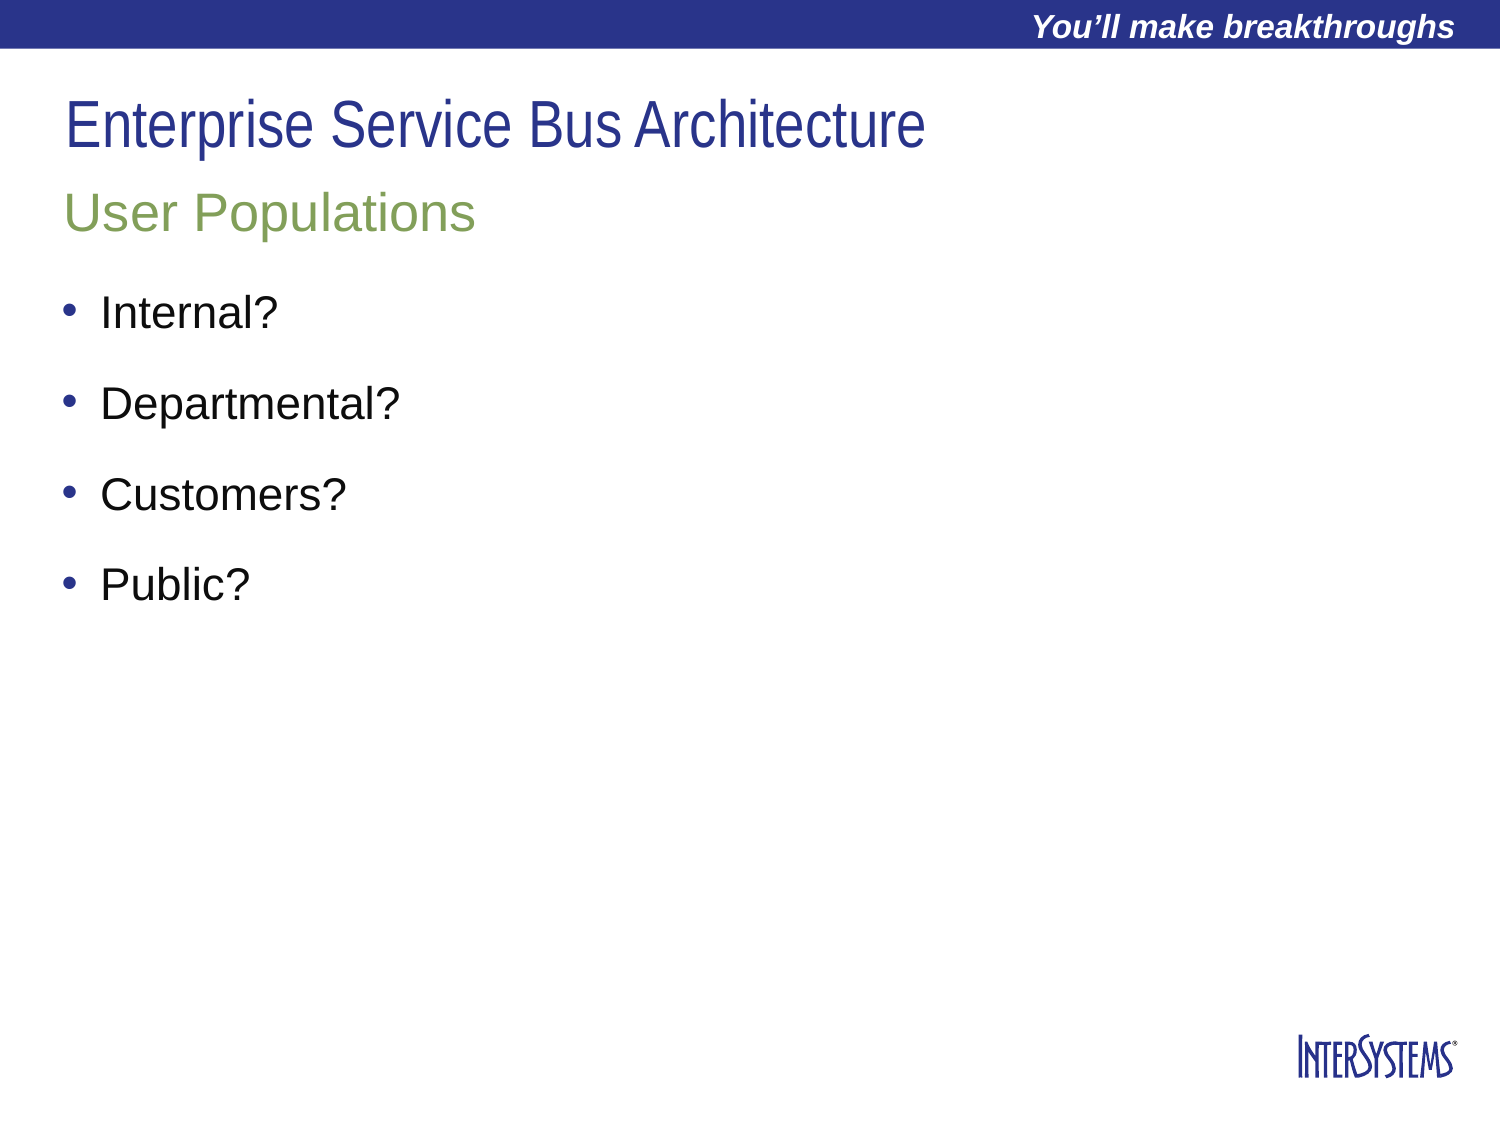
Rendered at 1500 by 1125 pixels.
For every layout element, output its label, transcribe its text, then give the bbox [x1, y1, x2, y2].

title Enterprise Service Bus Architecture [50, 58, 1444, 169]
list Internal? Departmental? Customers? Public? [46, 247, 1448, 1065]
list User Populations [48, 180, 1446, 237]
